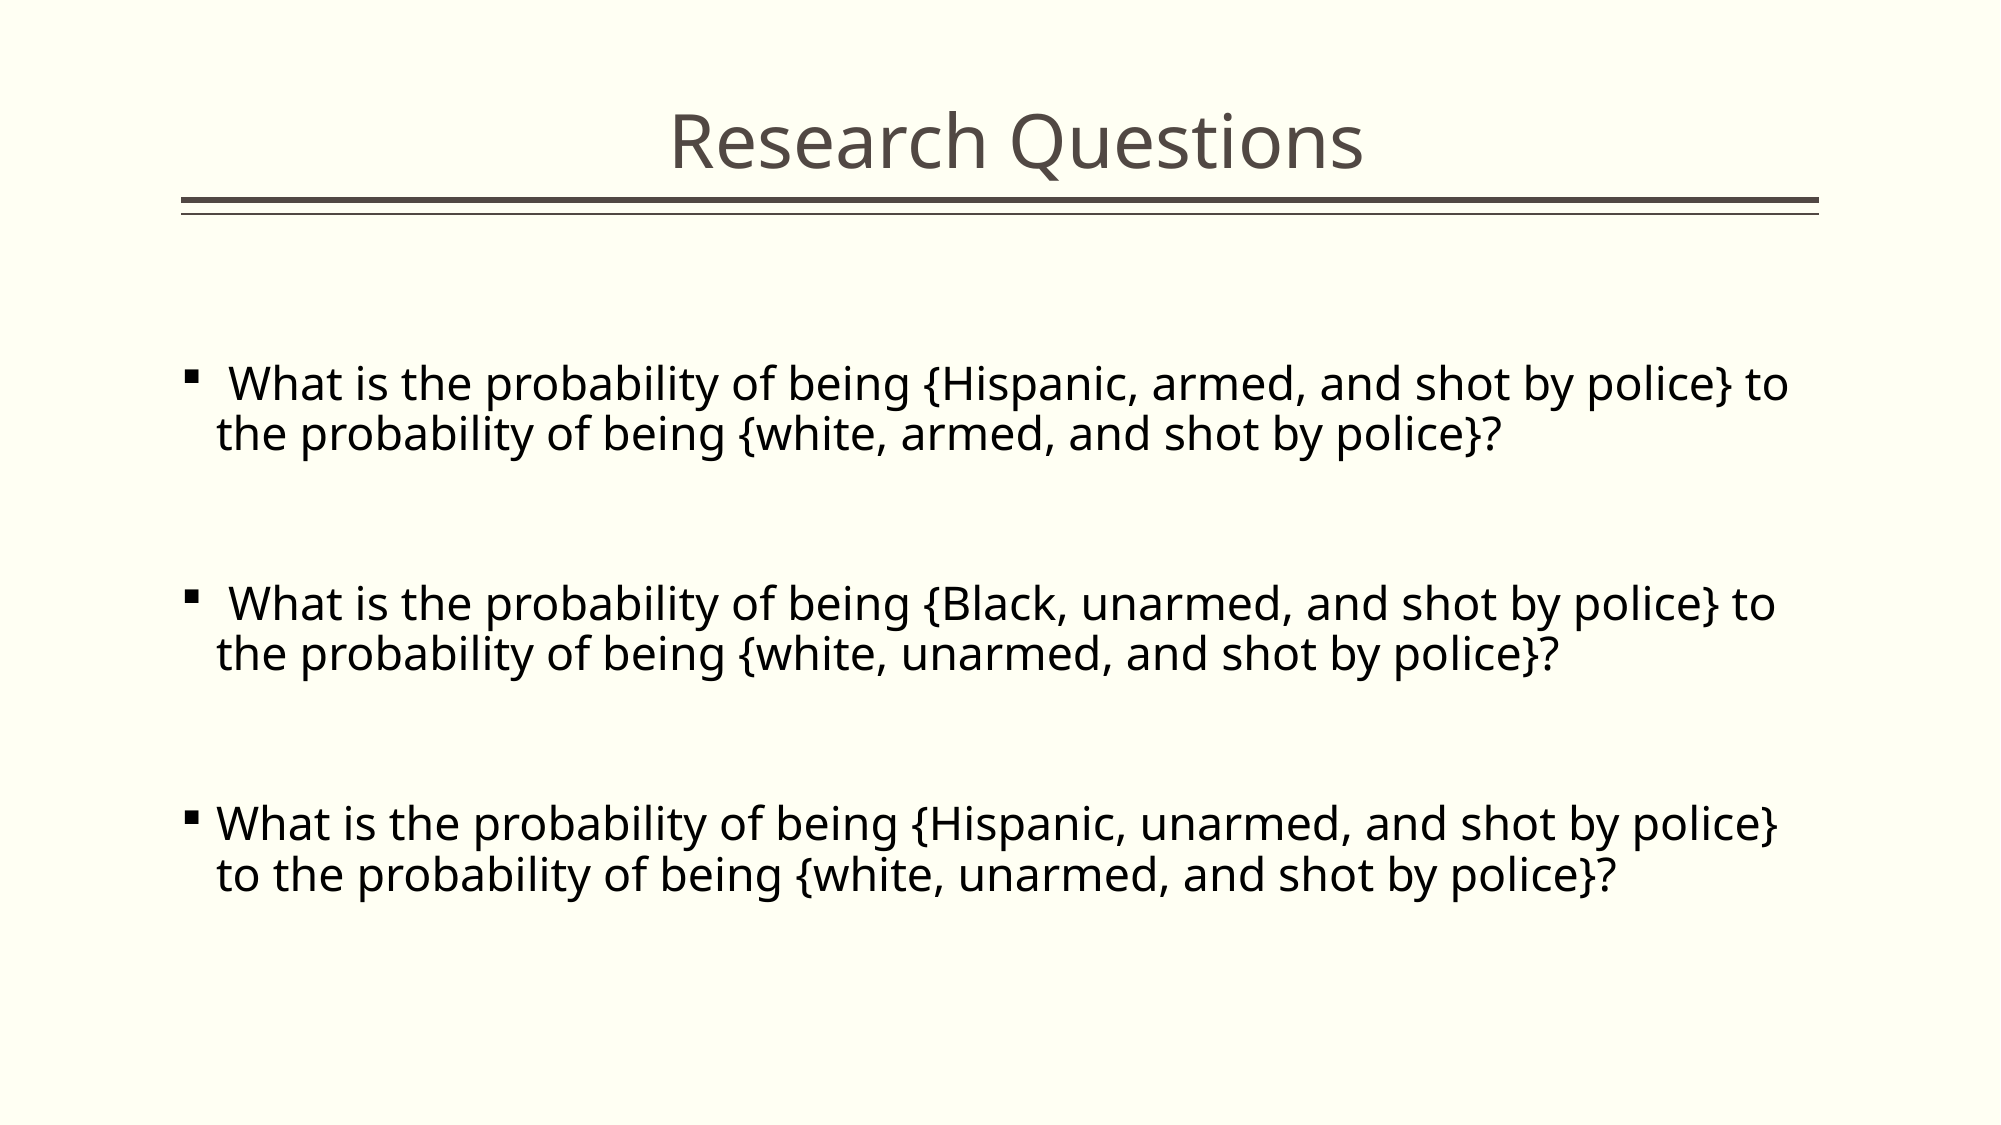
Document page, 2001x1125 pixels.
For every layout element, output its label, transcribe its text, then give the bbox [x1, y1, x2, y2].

title Research Questions [181, 12, 1819, 193]
list What is the probability of being {Hispanic, armed, and shot by police} to the probability of being {white, armed, and shot by police}? What is the probability of being {Black, unarmed, and shot by police} to the probability of being {white, unarmed, and shot by police}? What is the probability of being {Hispanic, unarmed, and shot by police} to the probability of being {white, unarmed, and shot by police}? [181, 262, 1819, 1013]
